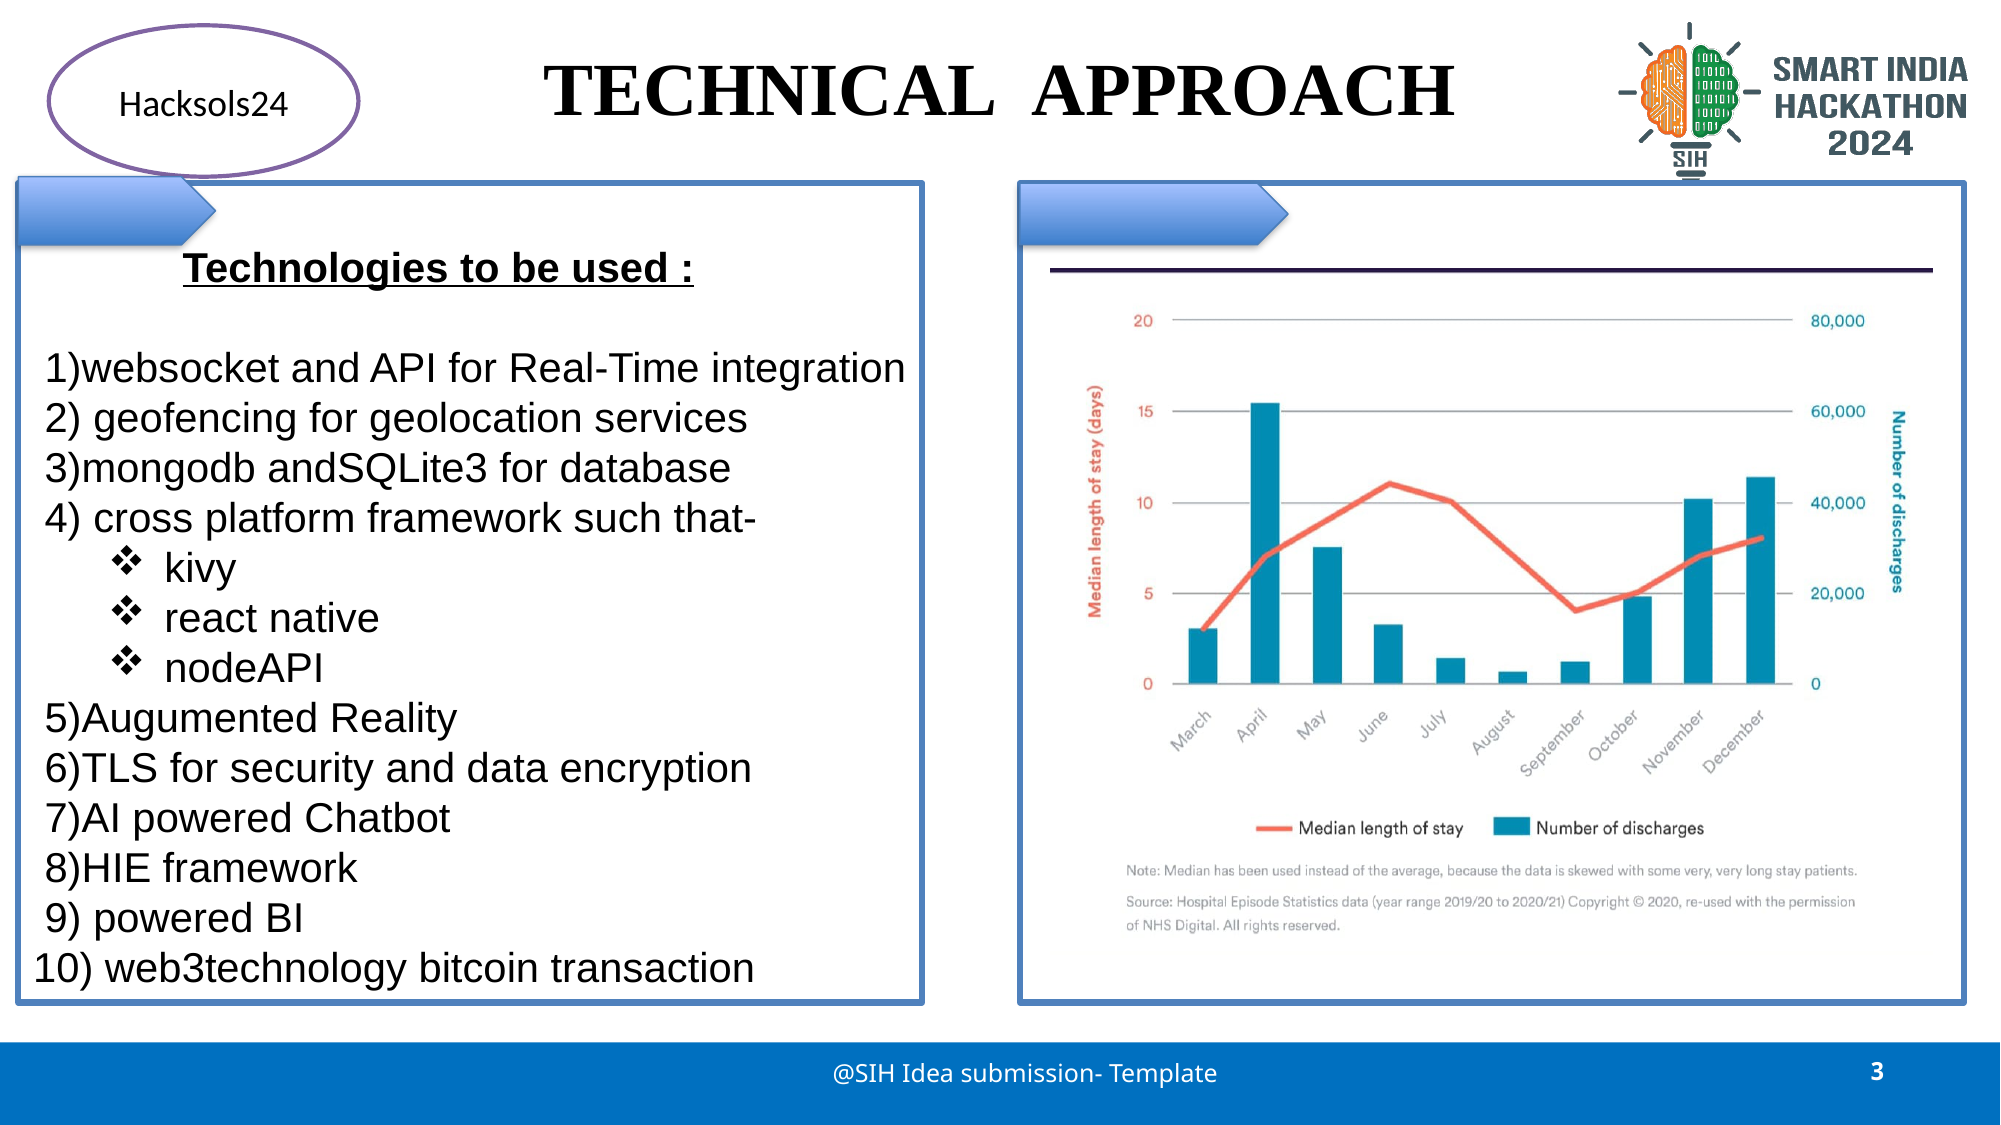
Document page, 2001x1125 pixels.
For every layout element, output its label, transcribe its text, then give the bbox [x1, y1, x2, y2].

title TECHNICAL APPROACH [99, 0, 1901, 180]
text_box [1019, 182, 1289, 246]
text_box Hacksols24 [46, 23, 361, 179]
text_box Technologies to be used : 1)websocket and API for Real-Time integration 2) geofencing for geolocation services 3)mongodb andSQLite3 for database 4) cross platform framework such that- kivy react native nodeAPI 5)Augumented Reality 6)TLS for security and data encryption 7)AI powered Chatbot 8)HIE framework 9) powered BI 10) web3technology bitcoin transaction [15, 180, 925, 1006]
picture [1607, 13, 1977, 202]
text_box [17, 175, 217, 246]
text_box [1017, 180, 1967, 1006]
footer @SIH Idea submission- Template [762, 1042, 1289, 1103]
picture [1050, 267, 1934, 955]
text_box [0, 1042, 2000, 1125]
slide_number 3 [1433, 1042, 1900, 1103]
